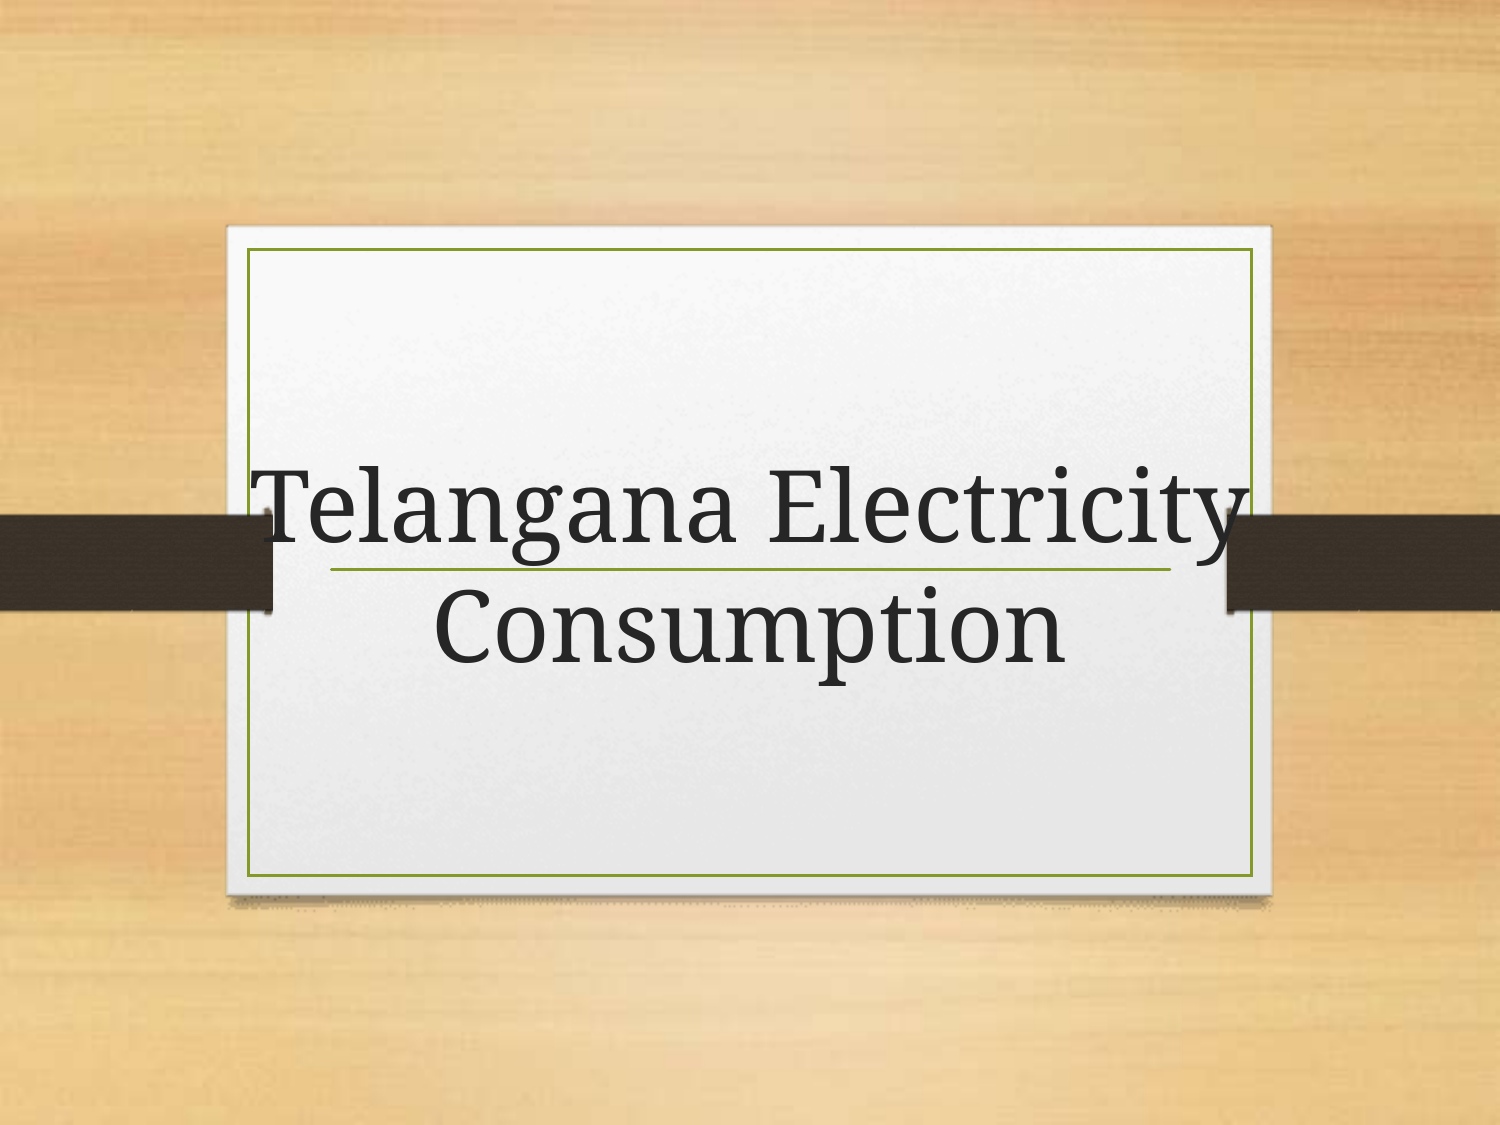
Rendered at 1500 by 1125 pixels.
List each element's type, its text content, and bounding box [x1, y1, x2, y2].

subtitle [315, 590, 1187, 817]
title Telangana Electricity Consumption [169, 348, 1331, 690]
picture [0, 0, 1500, 1125]
